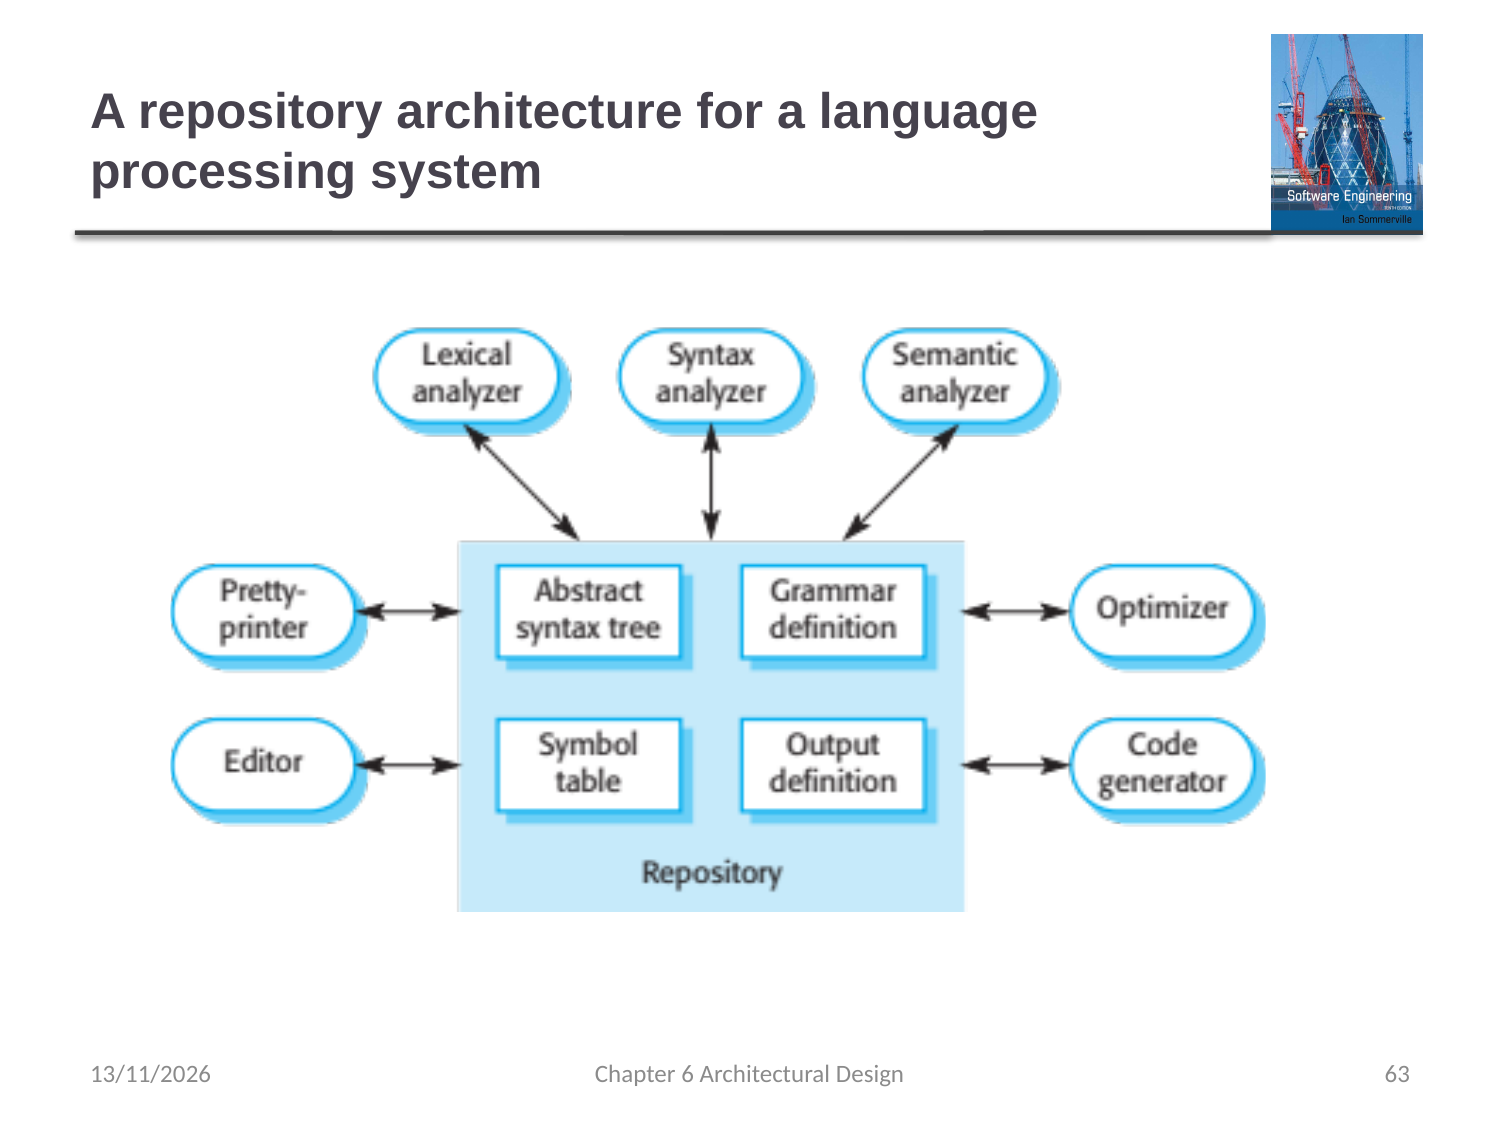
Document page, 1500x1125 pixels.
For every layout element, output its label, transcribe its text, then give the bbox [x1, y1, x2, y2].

slide_number 63 [1074, 1042, 1425, 1103]
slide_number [75, 1042, 425, 1103]
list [170, 317, 1266, 921]
title A repository architecture for a language processing system [74, 44, 1272, 233]
picture [1271, 34, 1423, 230]
footer Chapter 6 Architectural Design [512, 1042, 988, 1103]
